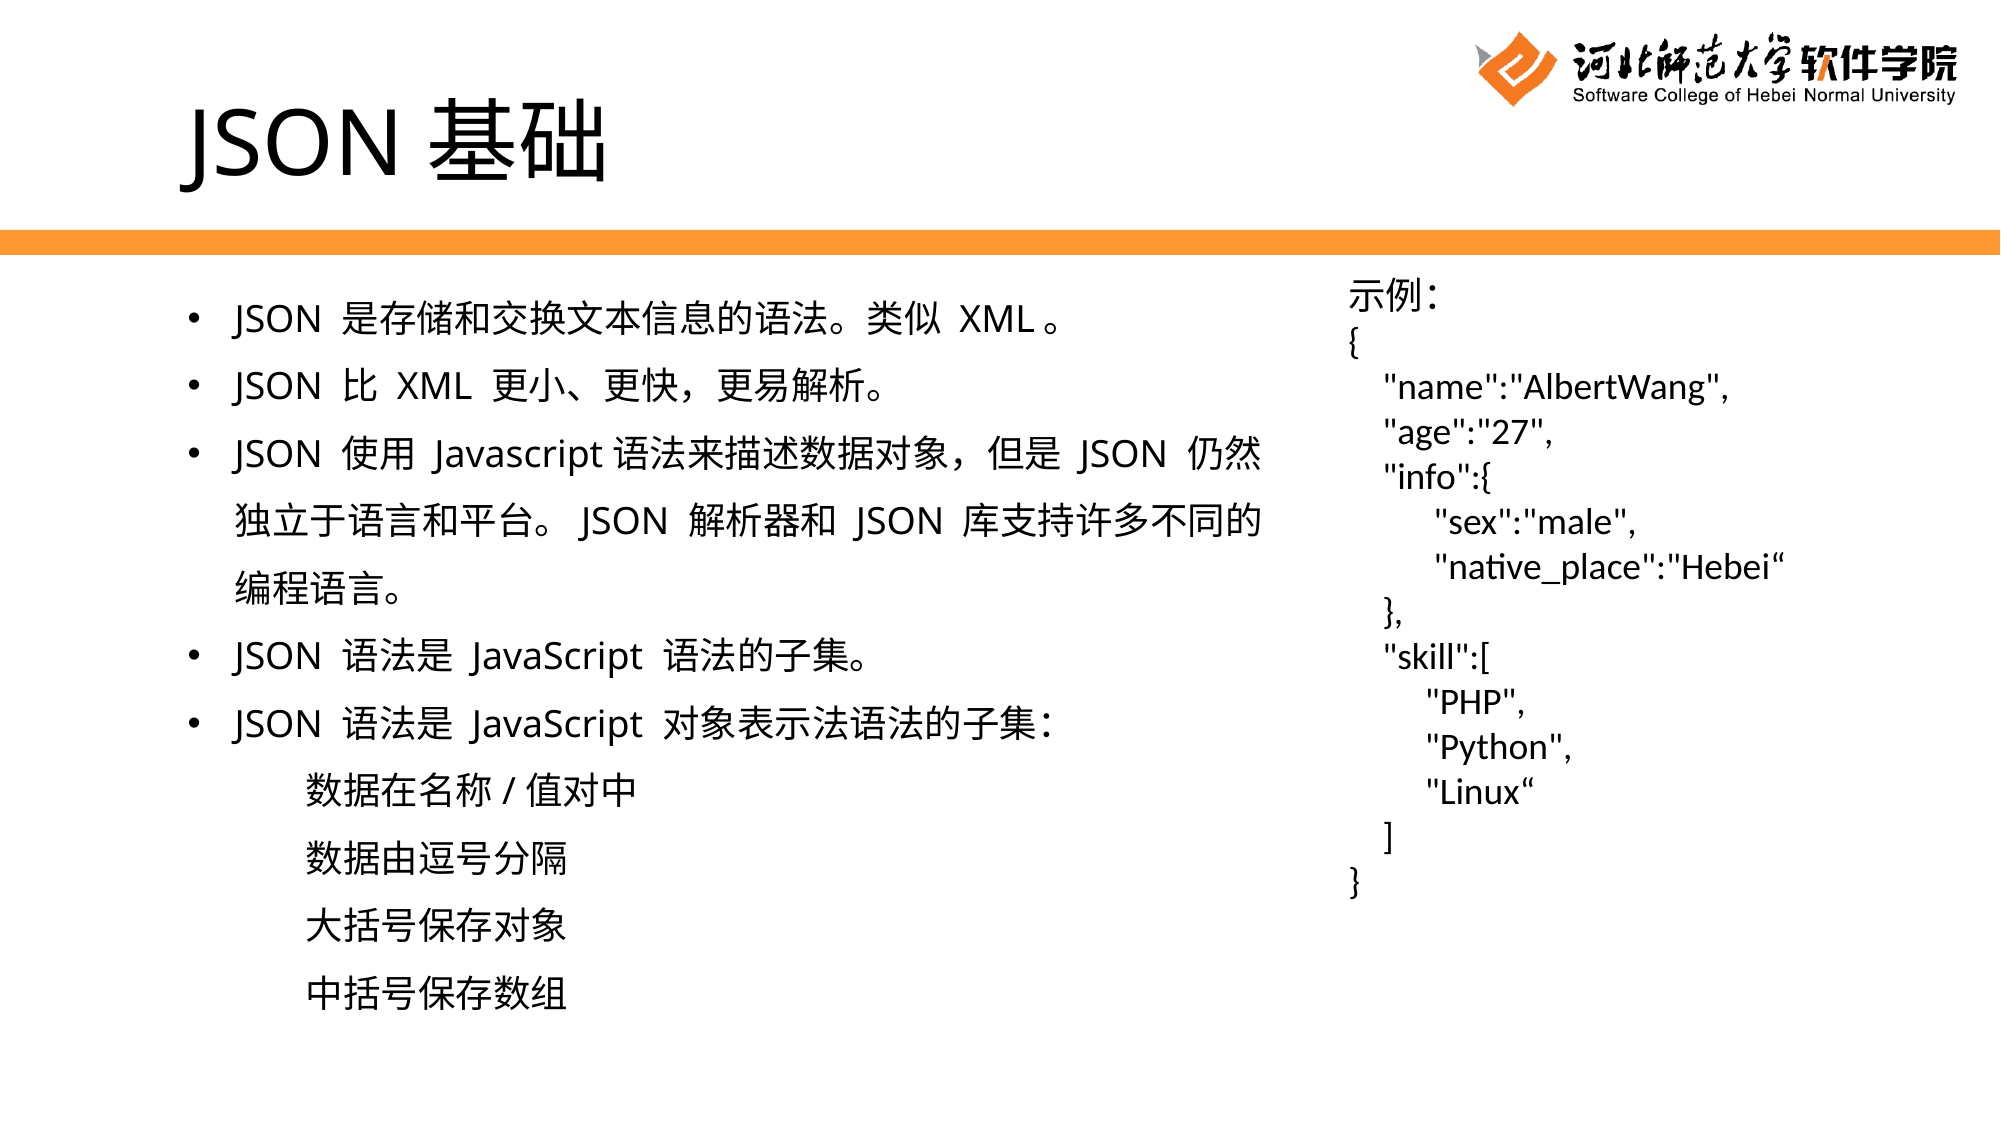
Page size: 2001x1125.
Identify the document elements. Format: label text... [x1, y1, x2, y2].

list JSON基础 [172, 89, 1000, 202]
picture [1475, 31, 1957, 107]
text_box 示例： { "name":"AlbertWang", "age":"27", "info":{ "sex":"male", "native_place":"Hebei“ }, "skill":[ "PHP", "Python", "Linux“ ] } [1333, 264, 1955, 910]
text_box JSON 是存储和交换文本信息的语法。类似 XML。 JSON 比 XML 更小、更快，更易解析。 JSON 使用 Javascript语法来描述数据对象，但是 JSON 仍然独立于语言和平台。JSON 解析器和 JSON 库支持许多不同的编程语言。 JSON 语法是 JavaScript 语法的子集。 JSON 语法是 JavaScript 对象表示法语法的子集： 数据在名称/值对中 数据由逗号分隔 大括号保存对象 中括号保存数组 [172, 264, 1294, 1023]
